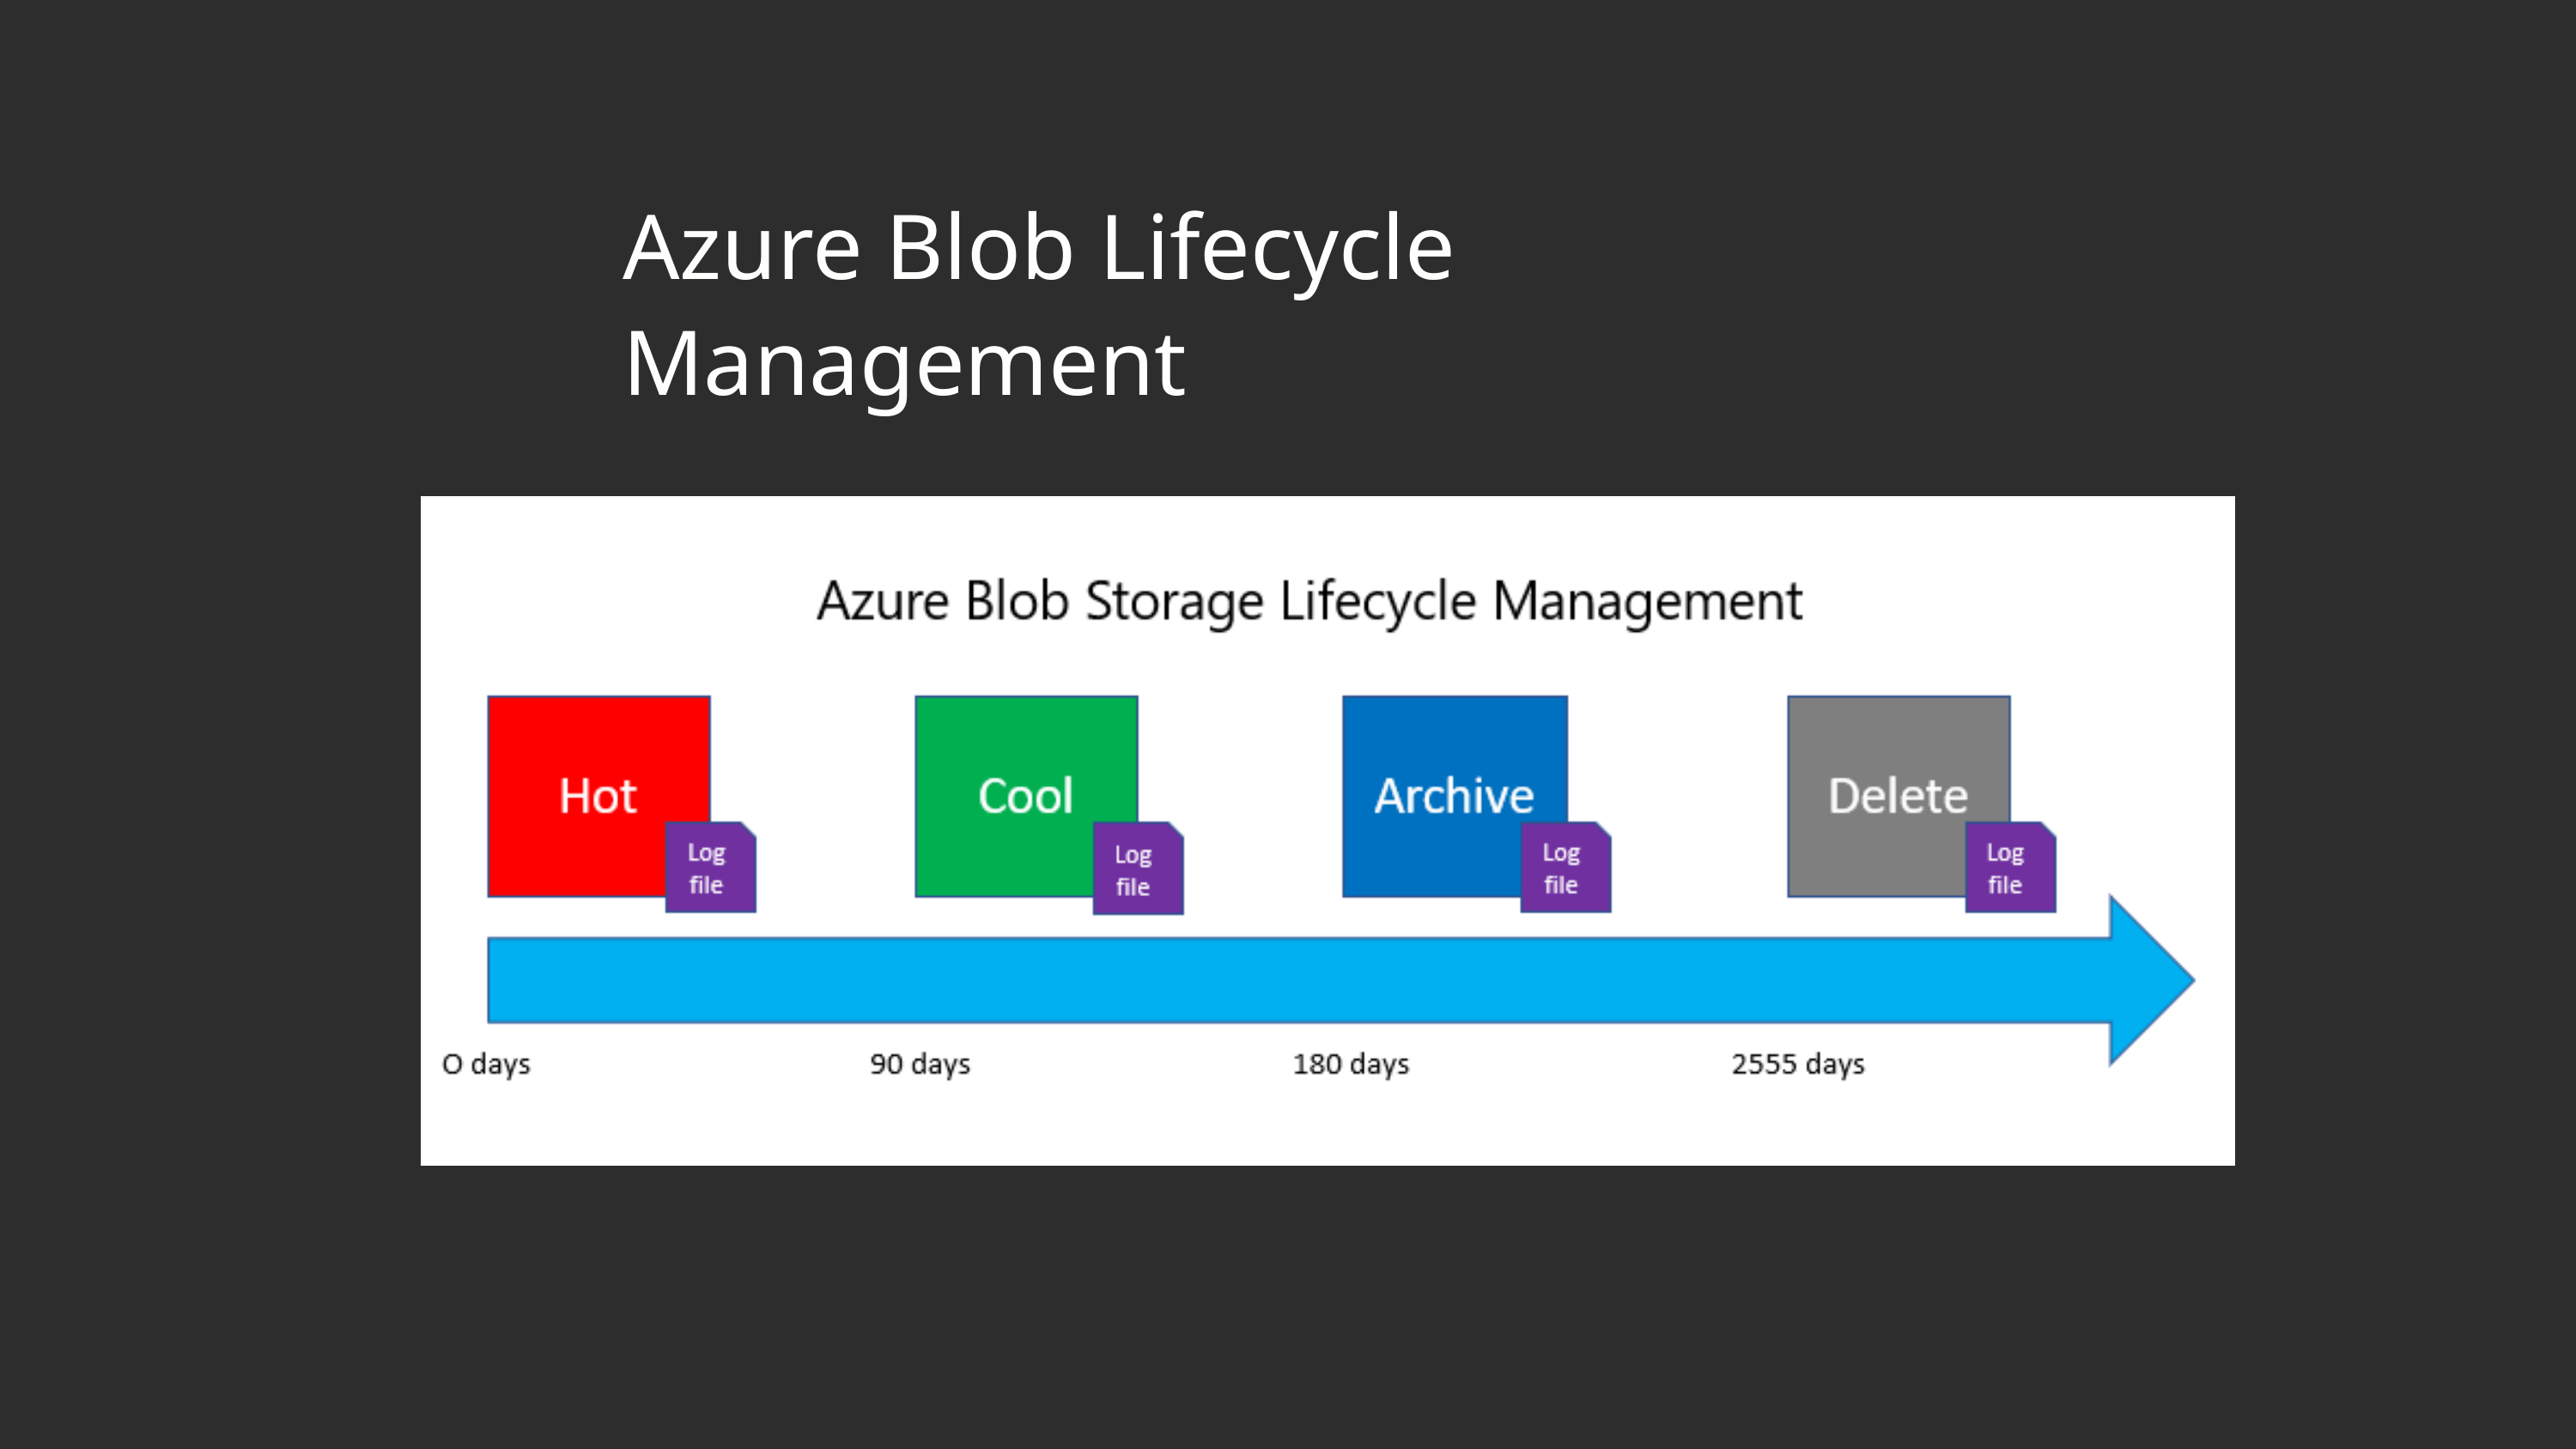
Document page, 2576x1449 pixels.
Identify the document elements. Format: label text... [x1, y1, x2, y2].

text_box Azure Blob Lifecycle Management [623, 180, 2033, 414]
picture [421, 496, 2235, 1166]
